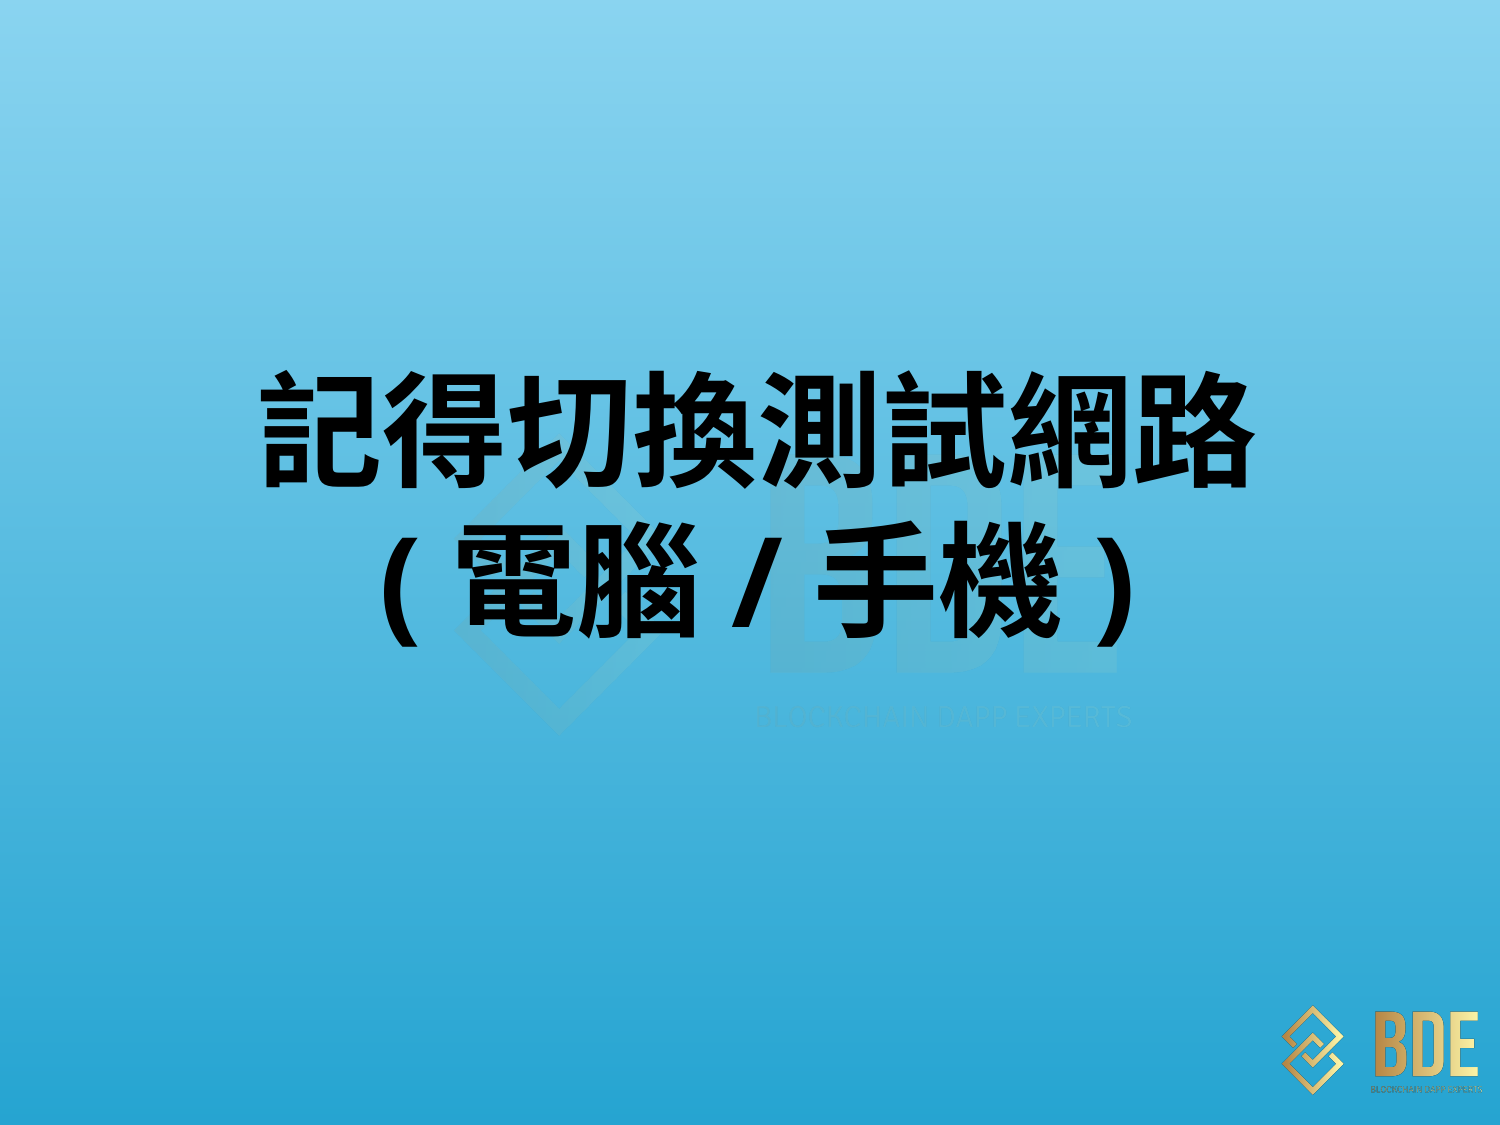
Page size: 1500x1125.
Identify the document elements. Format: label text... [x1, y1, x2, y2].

picture [1247, 984, 1488, 1115]
text_box 記得切換測試網路 (電腦/手機) [124, 138, 1391, 866]
